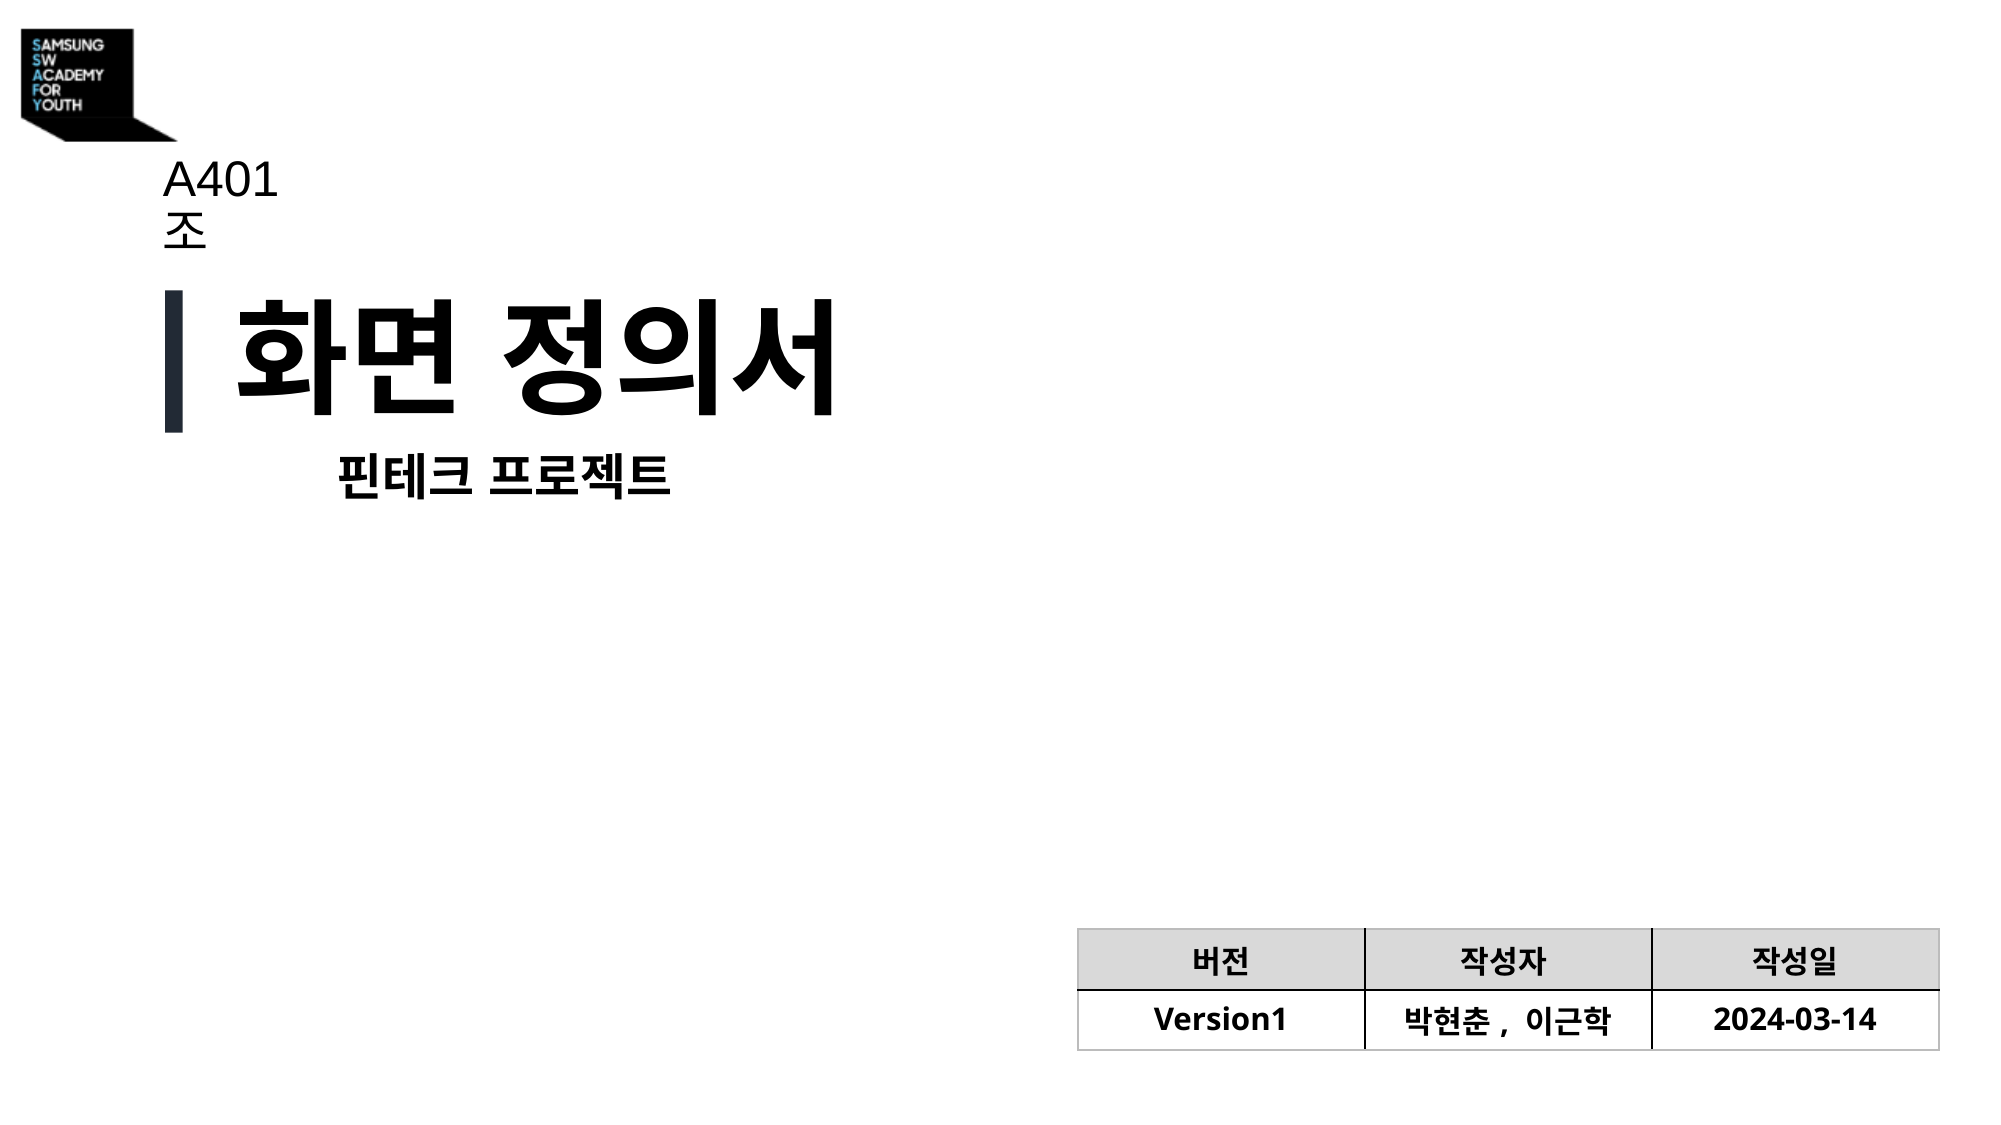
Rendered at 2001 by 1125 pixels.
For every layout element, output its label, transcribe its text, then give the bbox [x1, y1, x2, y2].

table_cell Version1 [1079, 991, 1364, 1049]
table_header 버전 [1079, 930, 1364, 989]
table_cell 2024-03-14 [1653, 991, 1938, 1049]
text_box 핀테크 프로젝트 [147, 439, 862, 568]
picture [1, 1, 189, 189]
text_box [164, 289, 184, 434]
title 화면 정의서 [182, 285, 897, 440]
text_box A401조 [147, 207, 345, 269]
table_header 작성일 [1653, 930, 1938, 989]
table_header 작성자 [1366, 930, 1651, 989]
table_cell 박현춘, 이근학 [1366, 991, 1651, 1049]
